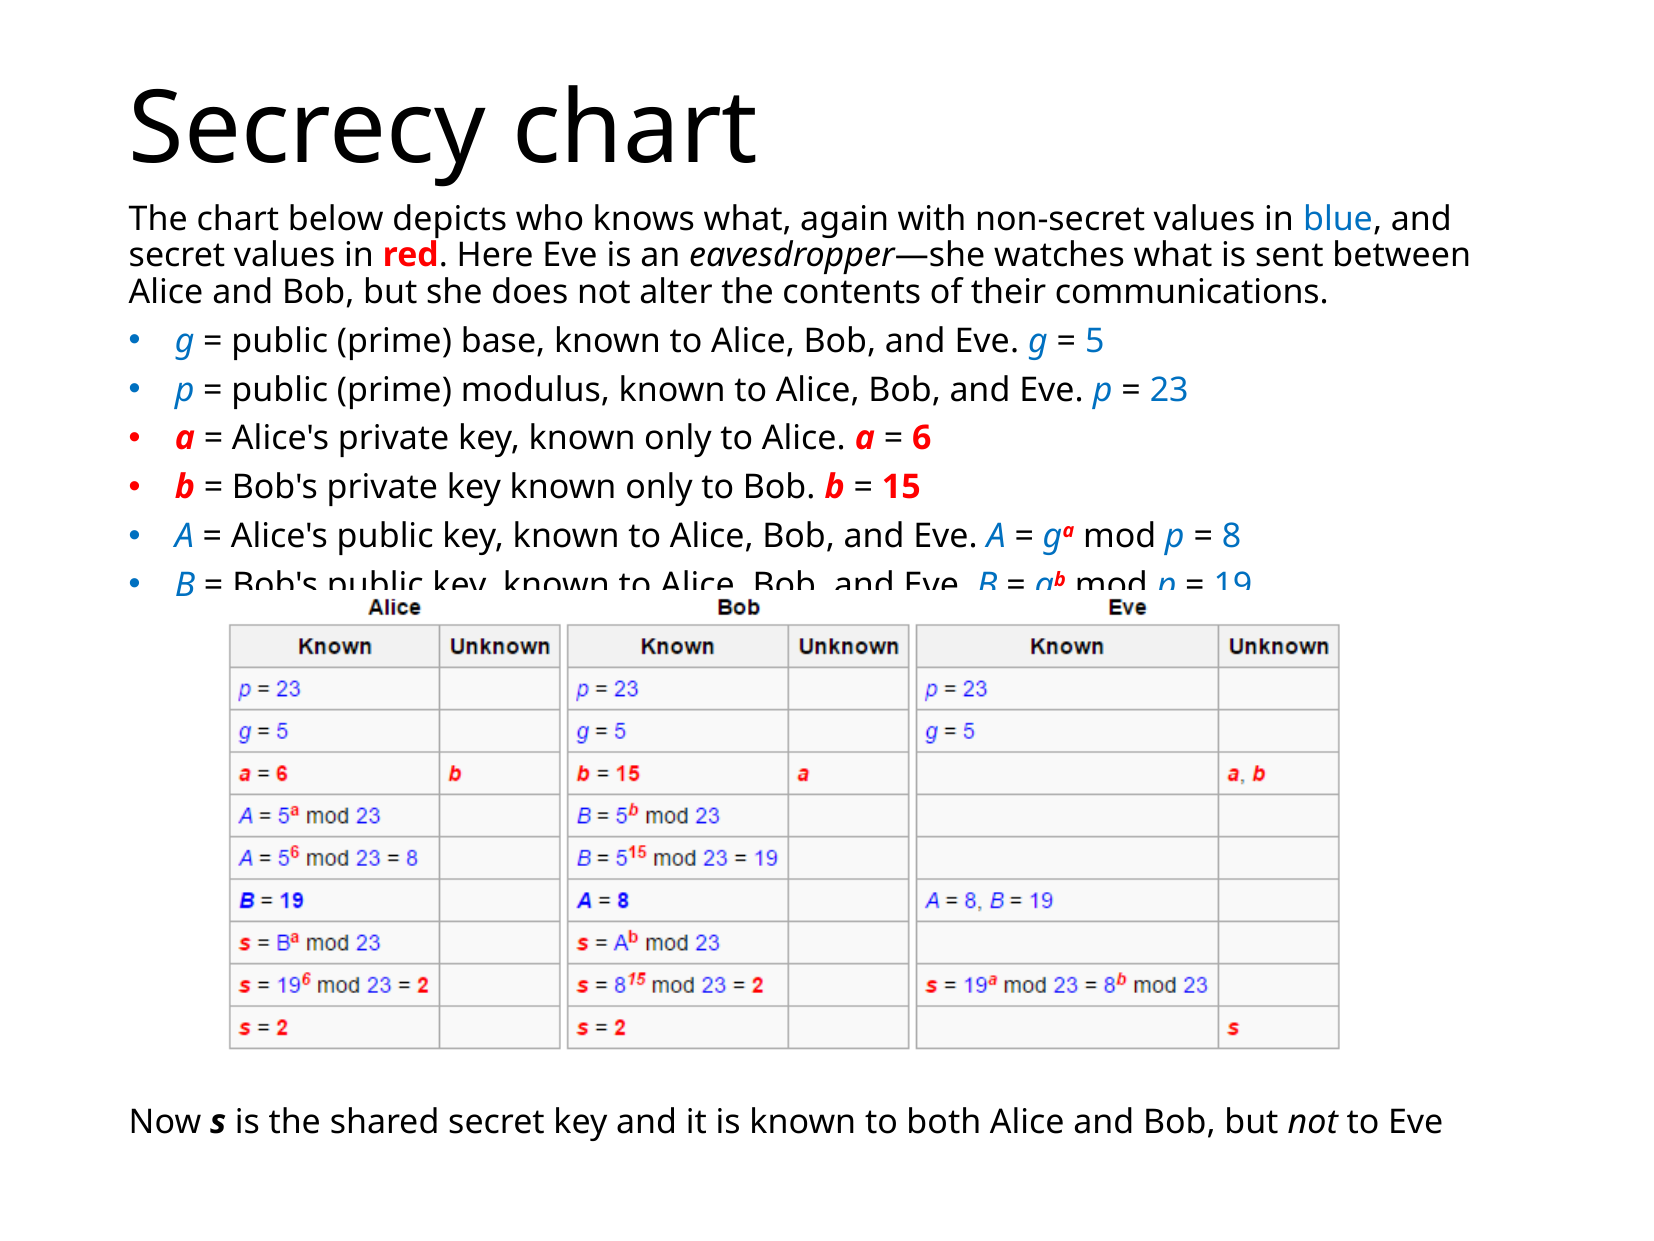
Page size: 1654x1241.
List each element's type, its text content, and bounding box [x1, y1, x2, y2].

list The chart below depicts who knows what, again with non-secret values in blue, and secret values in red. Here Eve is an eavesdropper—she watches what is sent between Alice and Bob, but she does not alter the contents of their communications. g = public (prime) base, known to Alice, Bob, and Eve. g = 5 p = public (prime) modulus, known to Alice, Bob, and Eve. p = 23 a = Alice's private key, known only to Alice. a = 6 b = Bob's private key known only to Bob. b = 15 A = Alice's public key, known to Alice, Bob, and Eve. A = ga mod p = 8 B = Bob's public key, known to Alice, Bob, and Eve. B = gb mod p = 19 Now s is the shared secret key and it is known to both Alice and Bob, but not to Eve [113, 193, 1540, 1162]
picture [220, 590, 1354, 1062]
title Secrecy chart [113, 66, 1540, 193]
